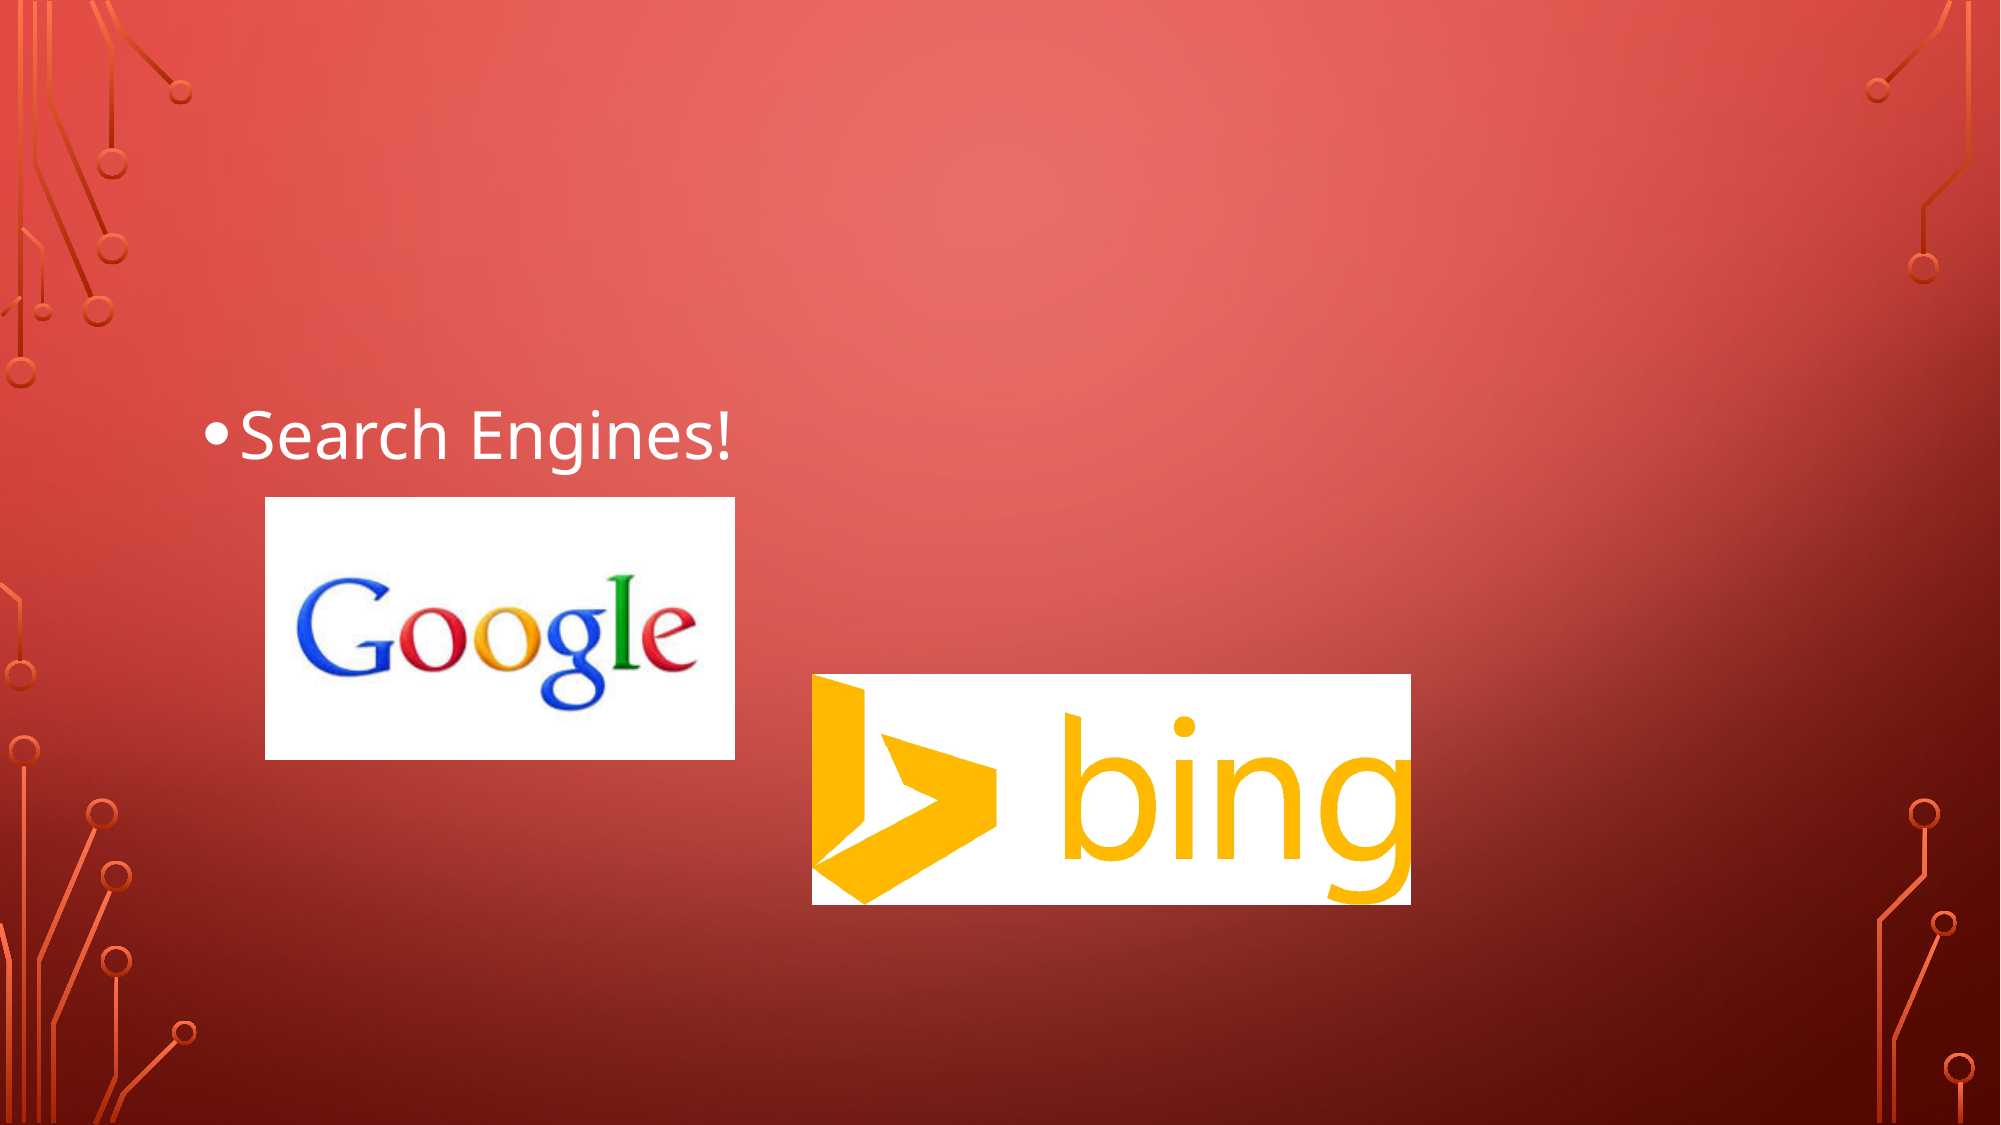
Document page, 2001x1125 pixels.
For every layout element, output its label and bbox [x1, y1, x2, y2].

text_box [187, 368, 1813, 950]
picture [812, 674, 1411, 905]
picture [265, 497, 735, 761]
